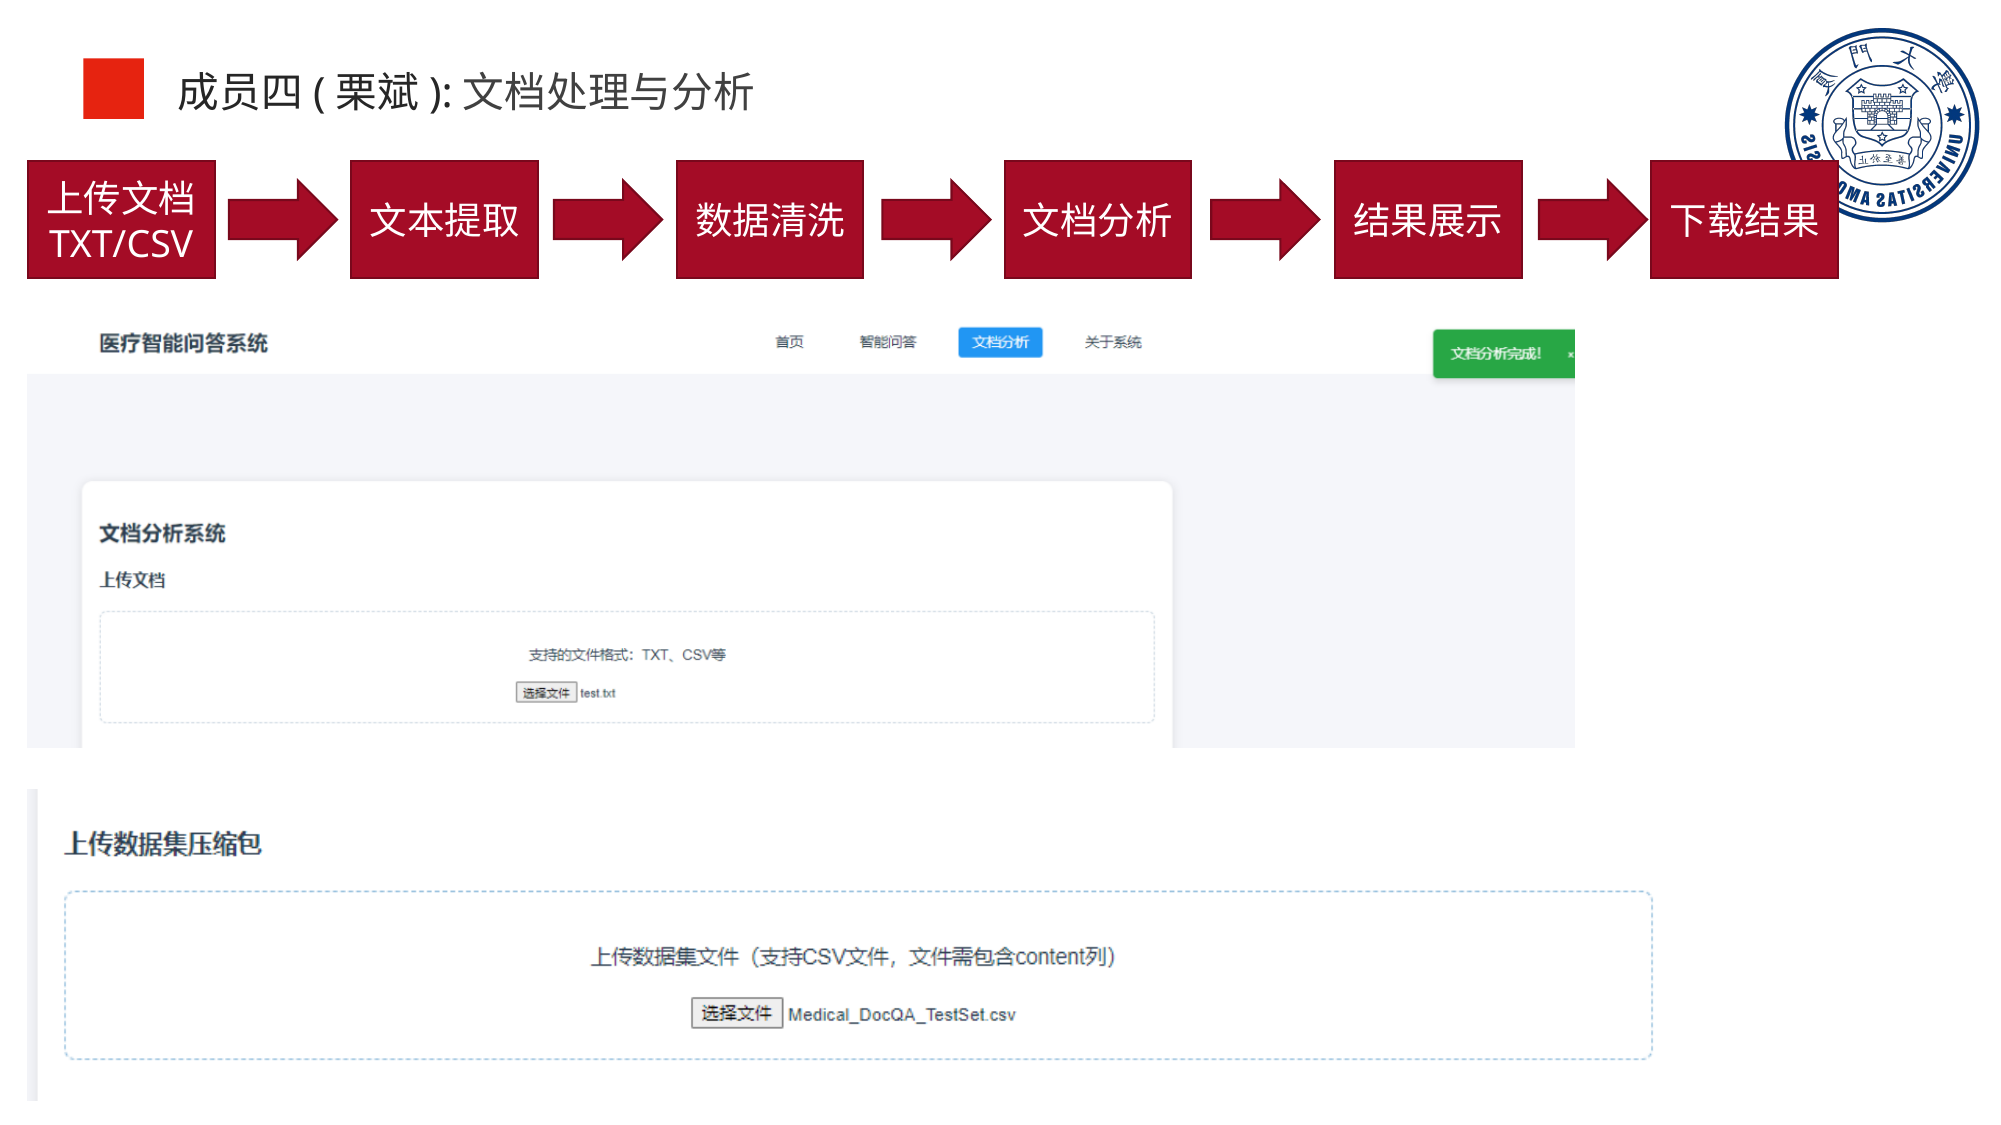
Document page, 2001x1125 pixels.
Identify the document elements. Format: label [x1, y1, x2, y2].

picture [27, 789, 1675, 1101]
picture [27, 300, 1575, 748]
text_box [83, 58, 1399, 124]
text_box [27, 161, 1838, 279]
picture [1783, 28, 1981, 223]
